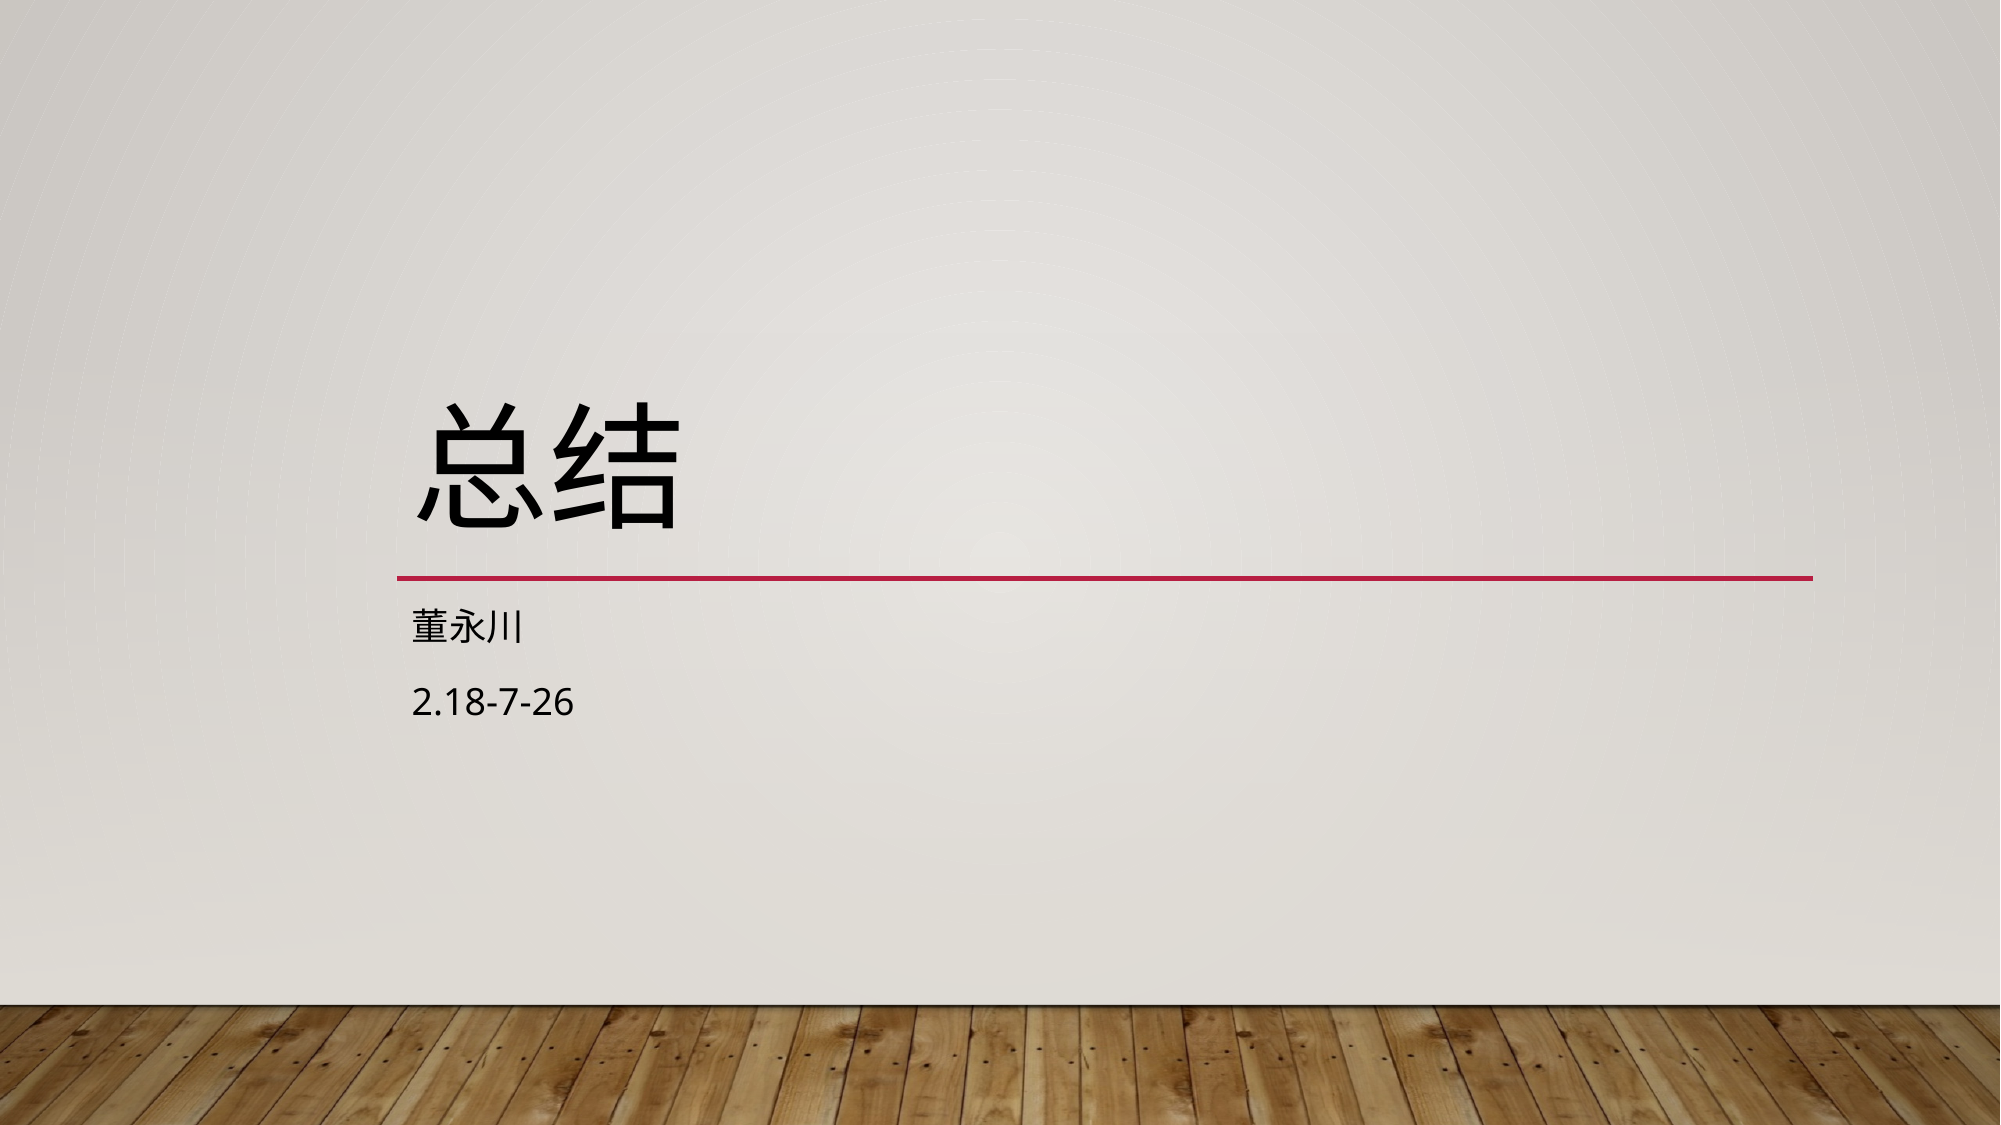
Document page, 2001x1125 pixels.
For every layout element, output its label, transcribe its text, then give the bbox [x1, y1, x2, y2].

picture [0, 1005, 2000, 1125]
subtitle 董永川 2.18-7-26 [396, 579, 1814, 740]
title 总结 [396, 131, 1814, 549]
